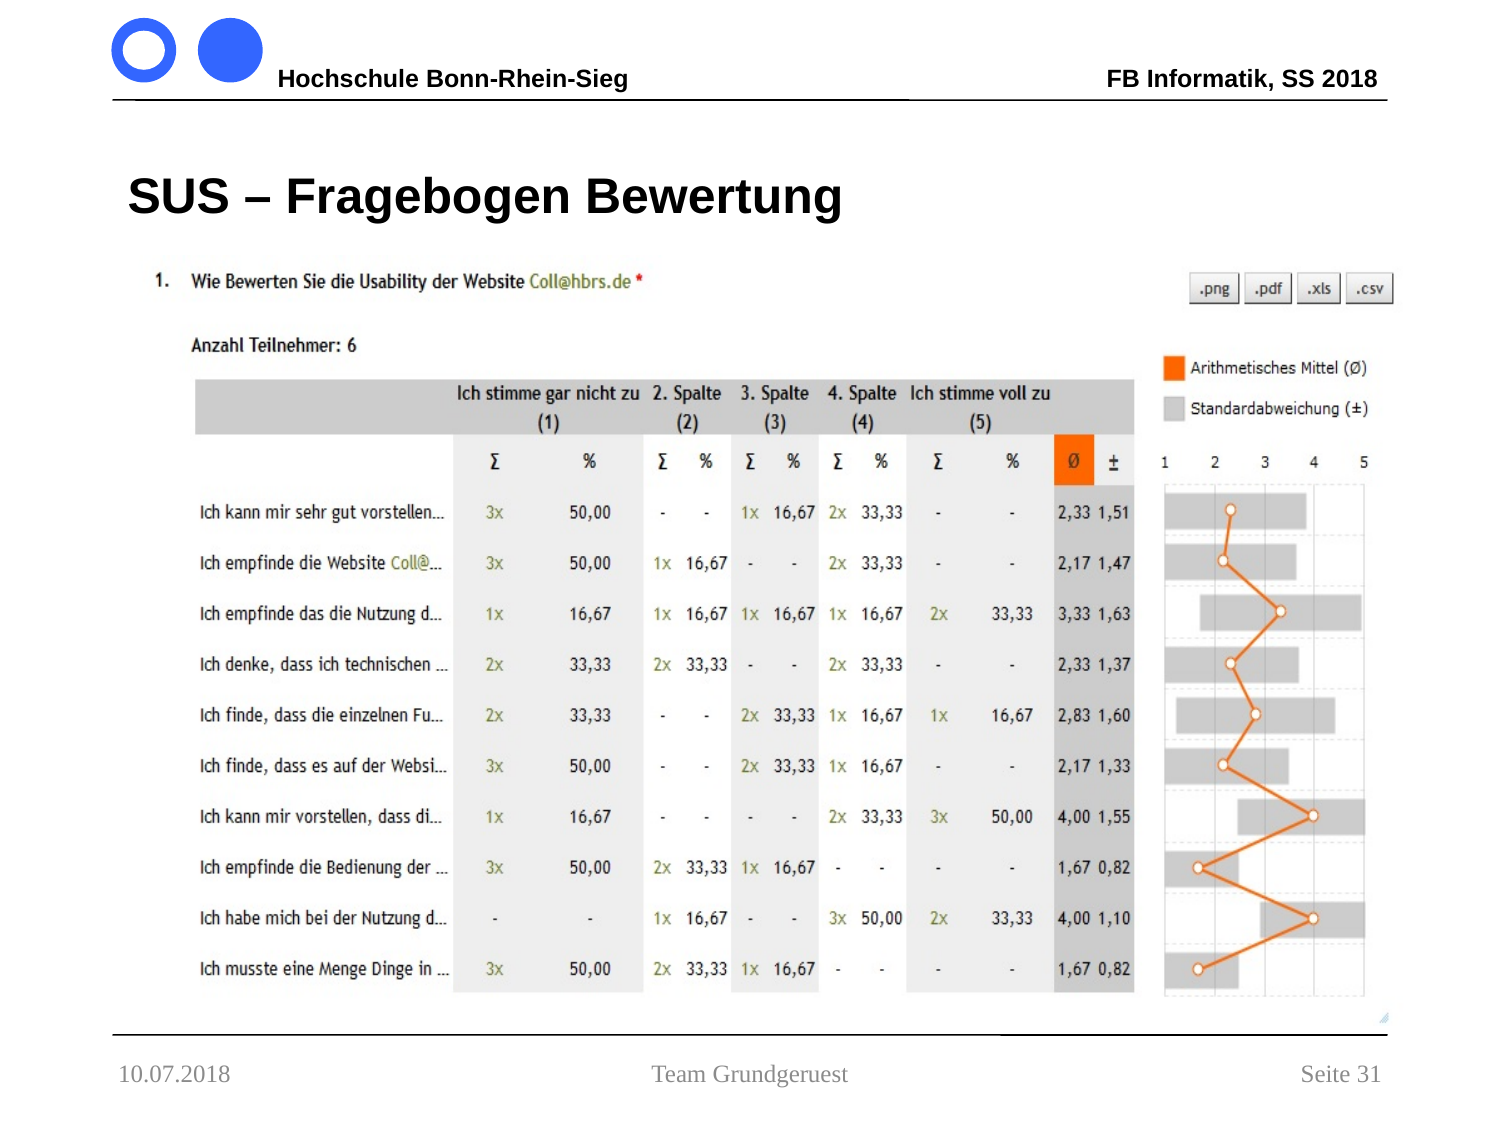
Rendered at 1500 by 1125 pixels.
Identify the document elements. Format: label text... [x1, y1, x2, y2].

slide_number Seite 31 [1059, 1042, 1397, 1103]
title SUS – Fragebogen Bewertung [112, 99, 1388, 253]
picture [0, 255, 1500, 1026]
footer Team Grundgeruest [496, 1042, 1004, 1103]
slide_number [103, 1042, 441, 1103]
